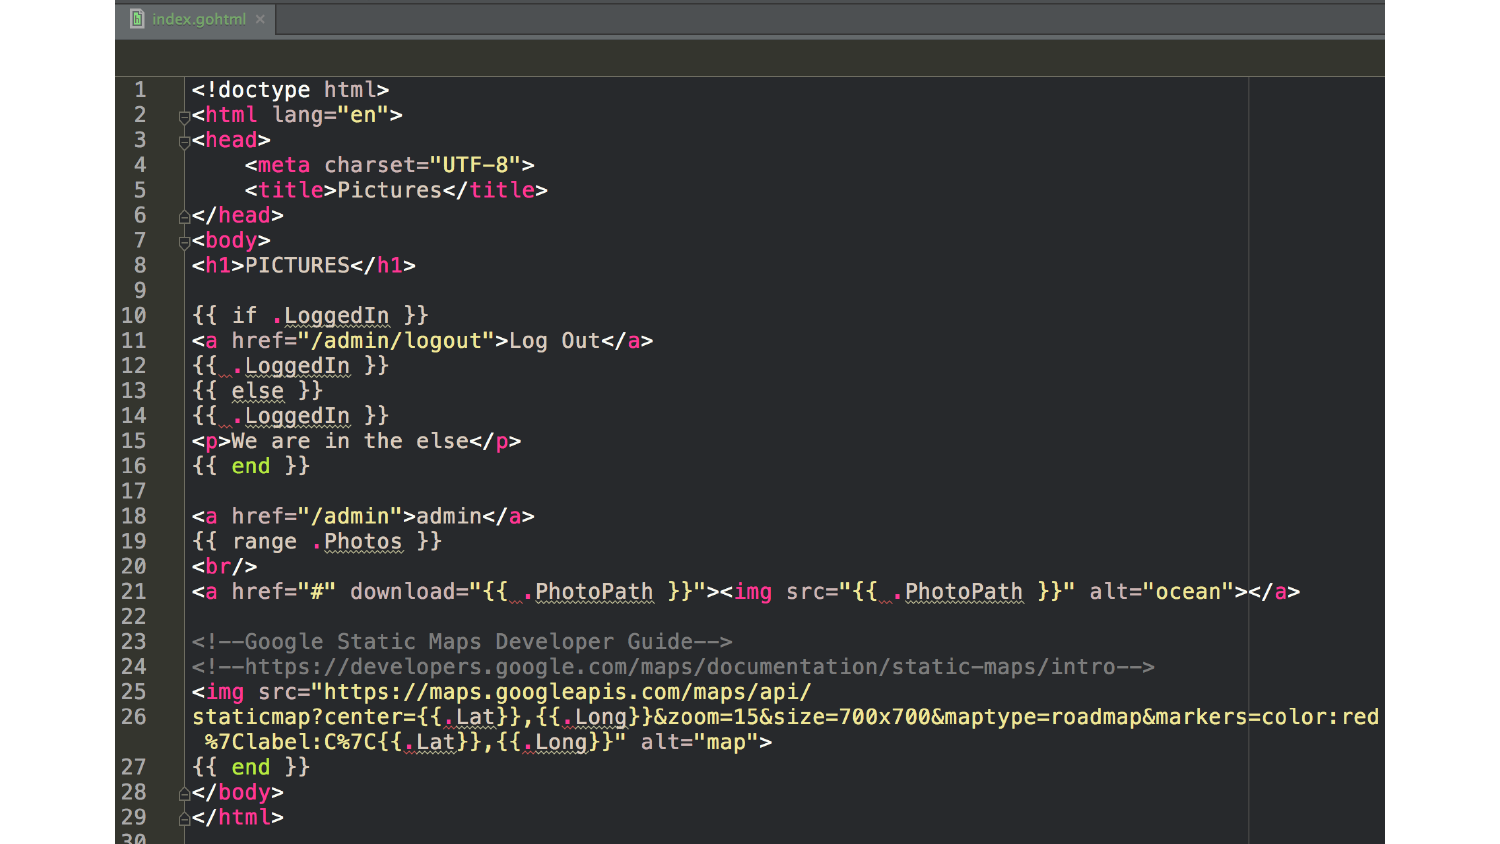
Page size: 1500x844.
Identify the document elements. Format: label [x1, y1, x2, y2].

picture [115, 0, 1385, 844]
